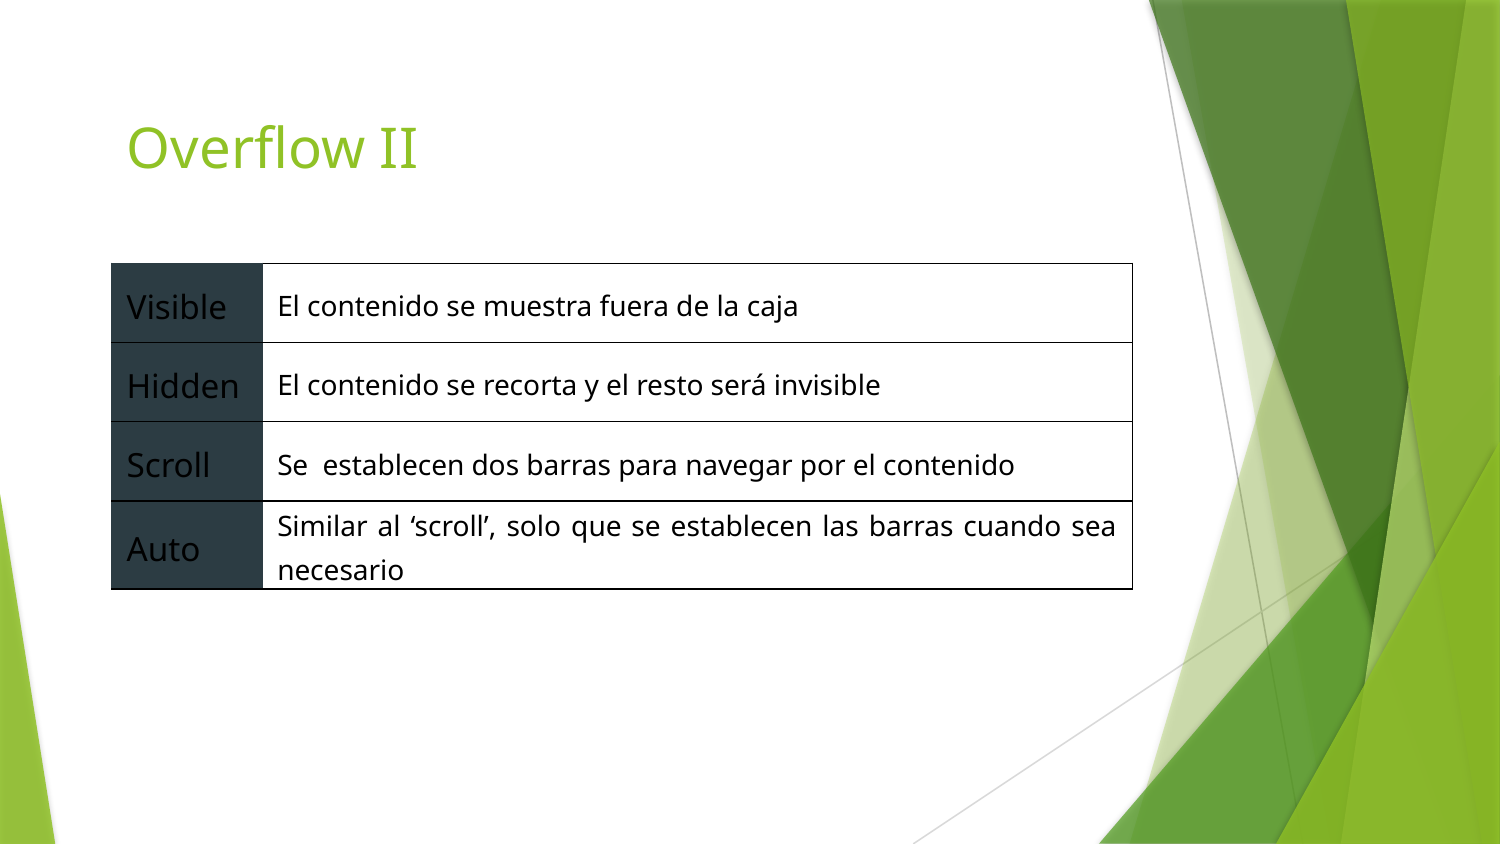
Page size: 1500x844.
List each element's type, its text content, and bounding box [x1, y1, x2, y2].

table_cell Similar al ‘scroll’, solo que se establecen las barras cuando sea necesario [263, 502, 1132, 588]
table_cell Hidden [112, 343, 262, 421]
title Overflow II [111, 97, 1378, 188]
table_header El contenido se muestra fuera de la caja [263, 264, 1132, 342]
table_cell Se establecen dos barras para navegar por el contenido [263, 422, 1132, 500]
table_cell Auto [112, 502, 262, 588]
table_header Visible [112, 264, 262, 342]
table_cell El contenido se recorta y el resto será invisible [263, 343, 1132, 421]
table_cell Scroll [112, 422, 262, 500]
